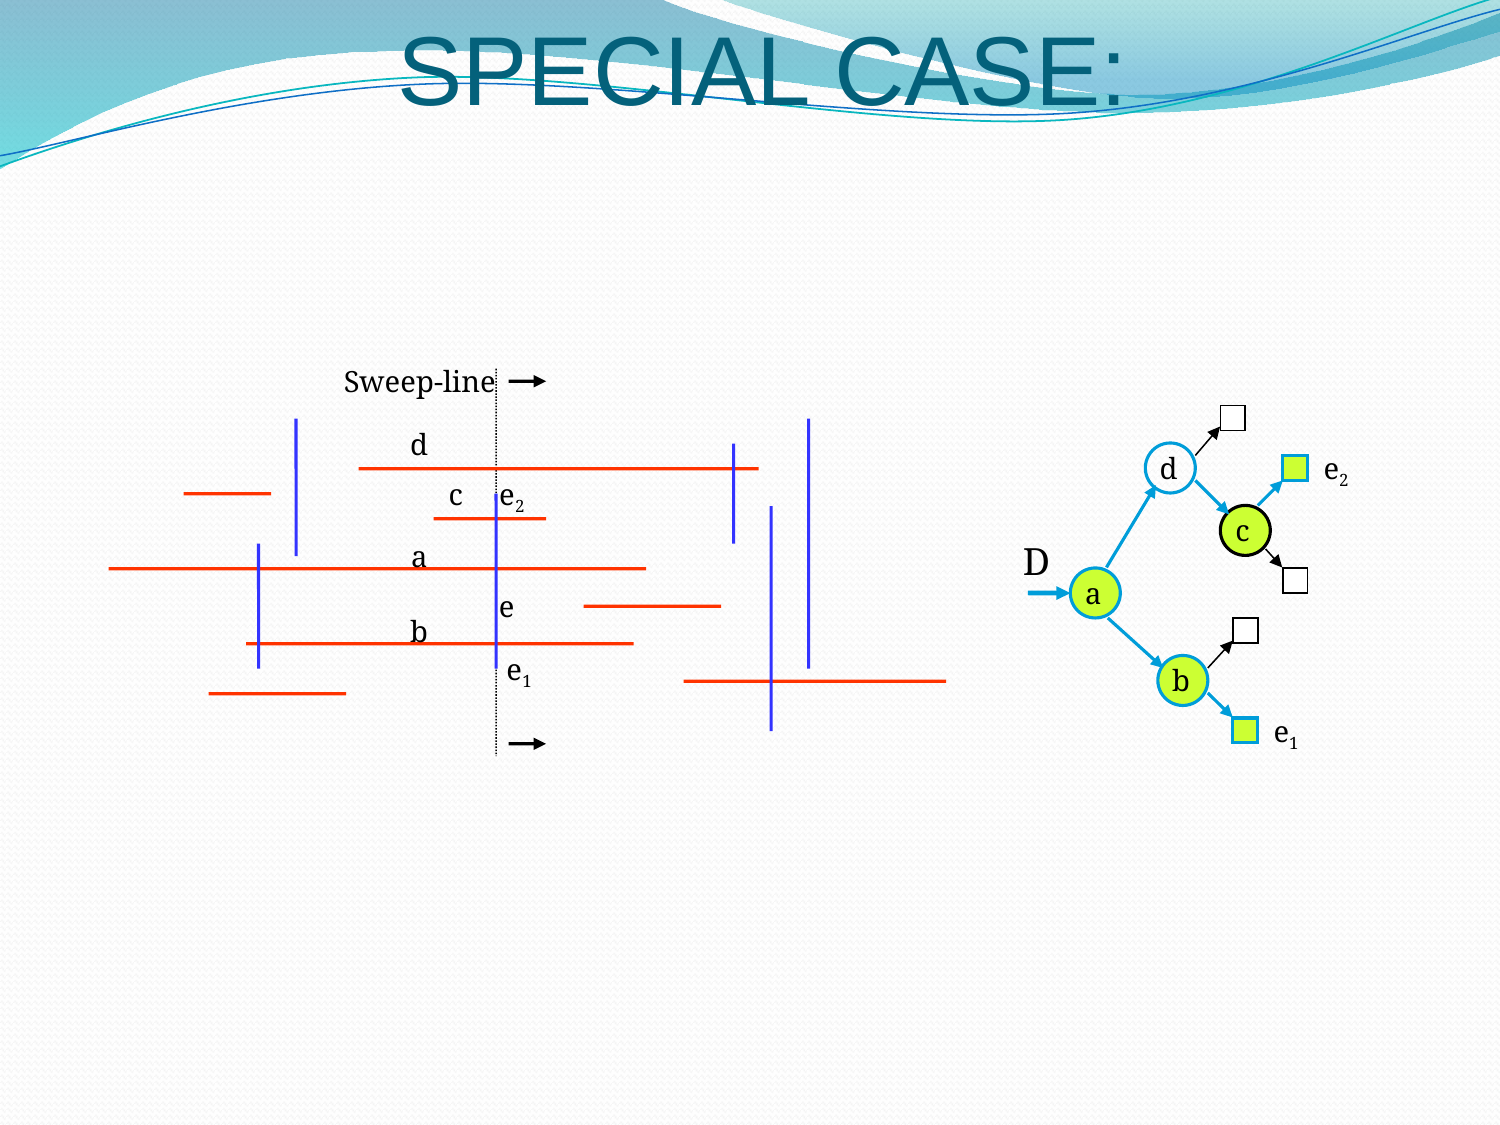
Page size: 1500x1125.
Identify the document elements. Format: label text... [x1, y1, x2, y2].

text_box c [1220, 505, 1265, 556]
text_box d [1144, 442, 1193, 493]
text_box [1232, 717, 1258, 743]
text_box Sweep-line [329, 356, 511, 406]
text_box [1117, 580, 1121, 606]
text_box [1257, 480, 1283, 506]
text_box d [395, 418, 443, 469]
text_box [1027, 590, 1071, 600]
text_box [508, 375, 547, 388]
text_box [1106, 485, 1156, 568]
text_box e [484, 581, 530, 631]
text_box [1282, 455, 1308, 481]
text_box a [396, 531, 443, 581]
text_box [1207, 692, 1233, 718]
text_box b [1157, 655, 1205, 706]
text_box e1 [1258, 705, 1314, 760]
text_box [1220, 405, 1246, 431]
text_box [1265, 515, 1271, 546]
text_box a [1070, 567, 1117, 618]
text_box [508, 737, 547, 751]
text_box [1107, 617, 1164, 668]
text_box [1207, 640, 1233, 669]
text_box c [433, 468, 478, 519]
text_box [1232, 617, 1258, 643]
text_box [1265, 548, 1283, 568]
text_box [1195, 426, 1220, 456]
text_box [1282, 567, 1308, 593]
text_box e1 [491, 643, 547, 699]
text_box D [1007, 530, 1065, 591]
text_box e2 [484, 468, 540, 524]
text_box e2 [1308, 442, 1364, 498]
title SPECIAL CASE: [125, 0, 1400, 125]
text_box [1195, 480, 1230, 515]
text_box b [395, 606, 443, 656]
